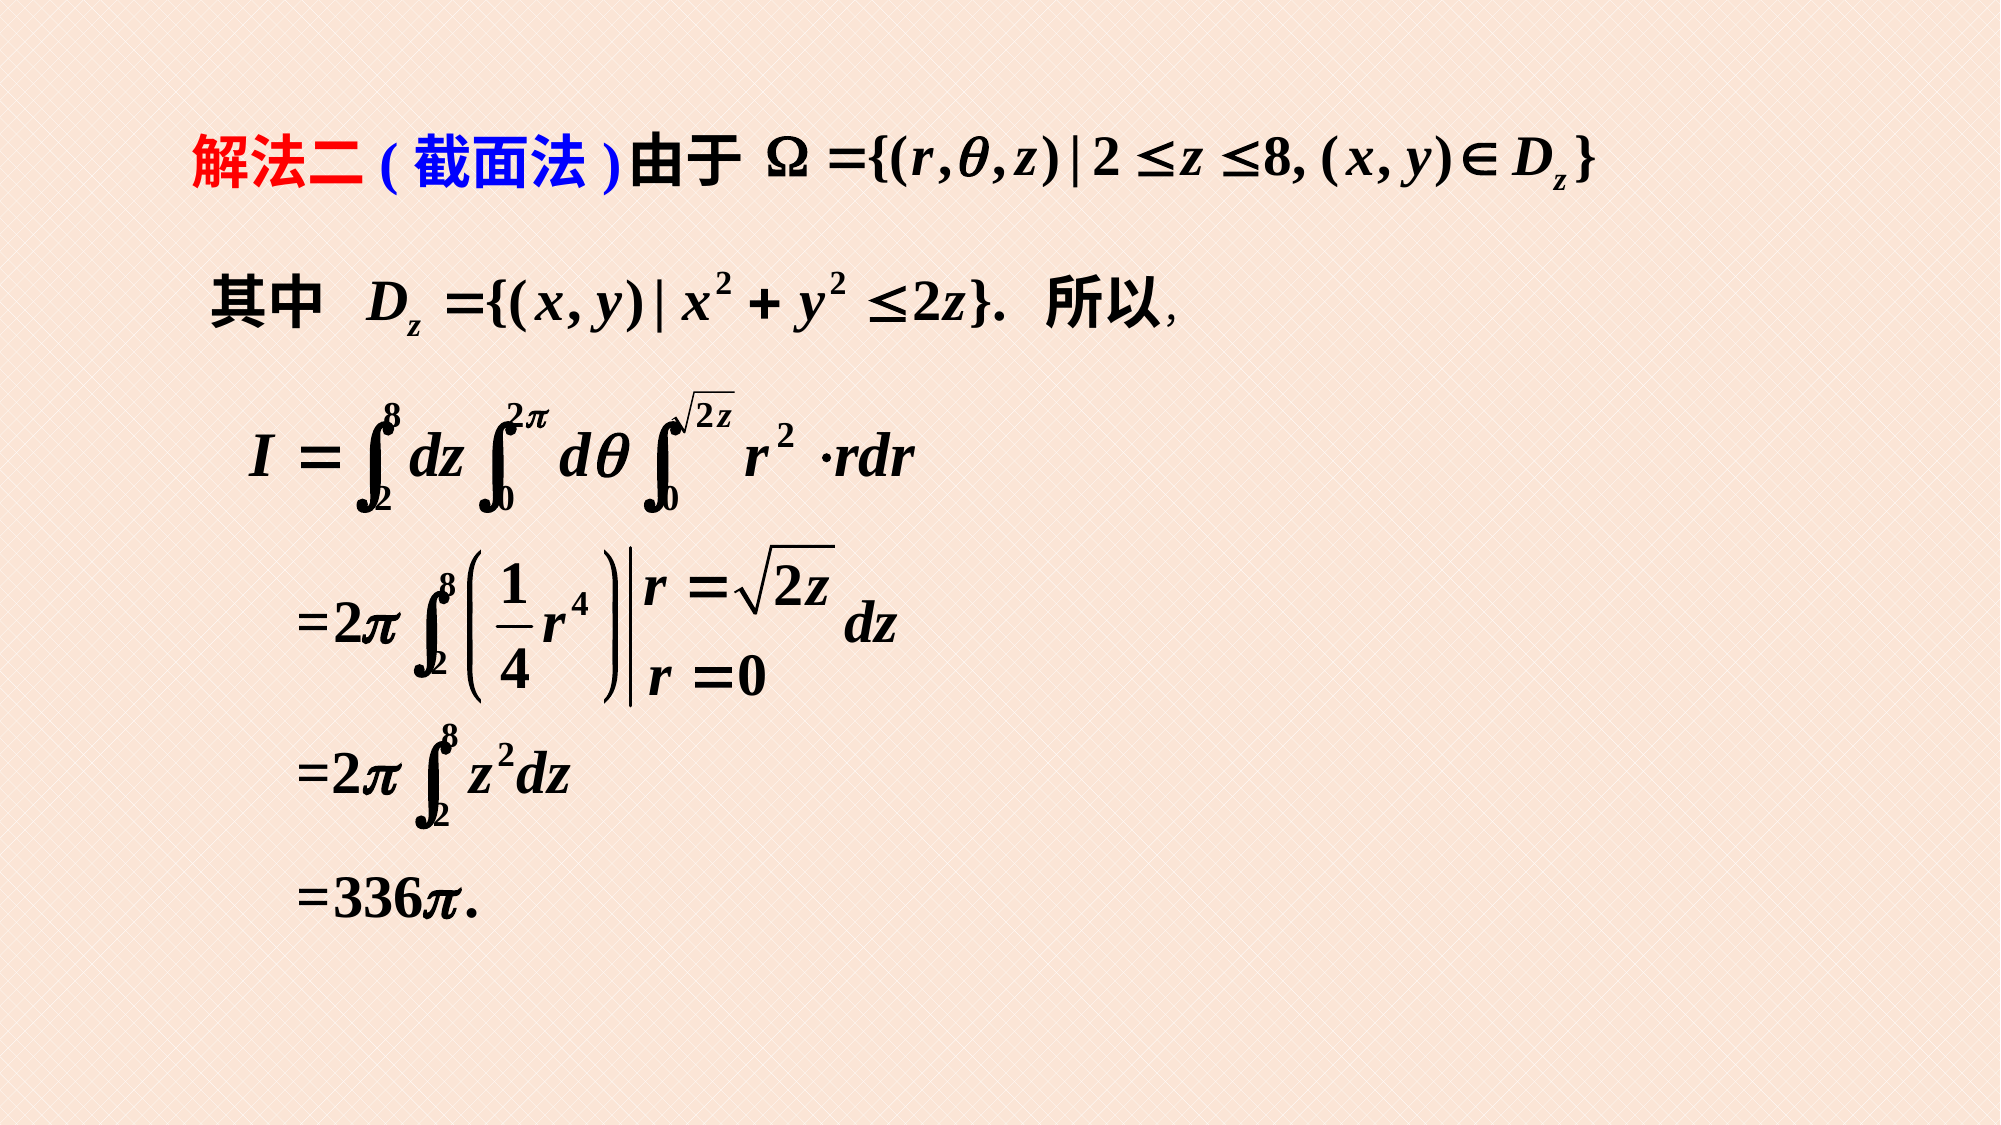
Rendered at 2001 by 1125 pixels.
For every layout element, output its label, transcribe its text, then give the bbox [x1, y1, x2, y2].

text_box 解法二(截面法) [176, 118, 611, 203]
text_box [287, 532, 909, 723]
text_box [193, 257, 1017, 350]
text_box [237, 375, 929, 524]
text_box 所以， [1030, 257, 1215, 343]
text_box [287, 707, 582, 840]
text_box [611, 115, 1603, 205]
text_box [287, 862, 490, 933]
